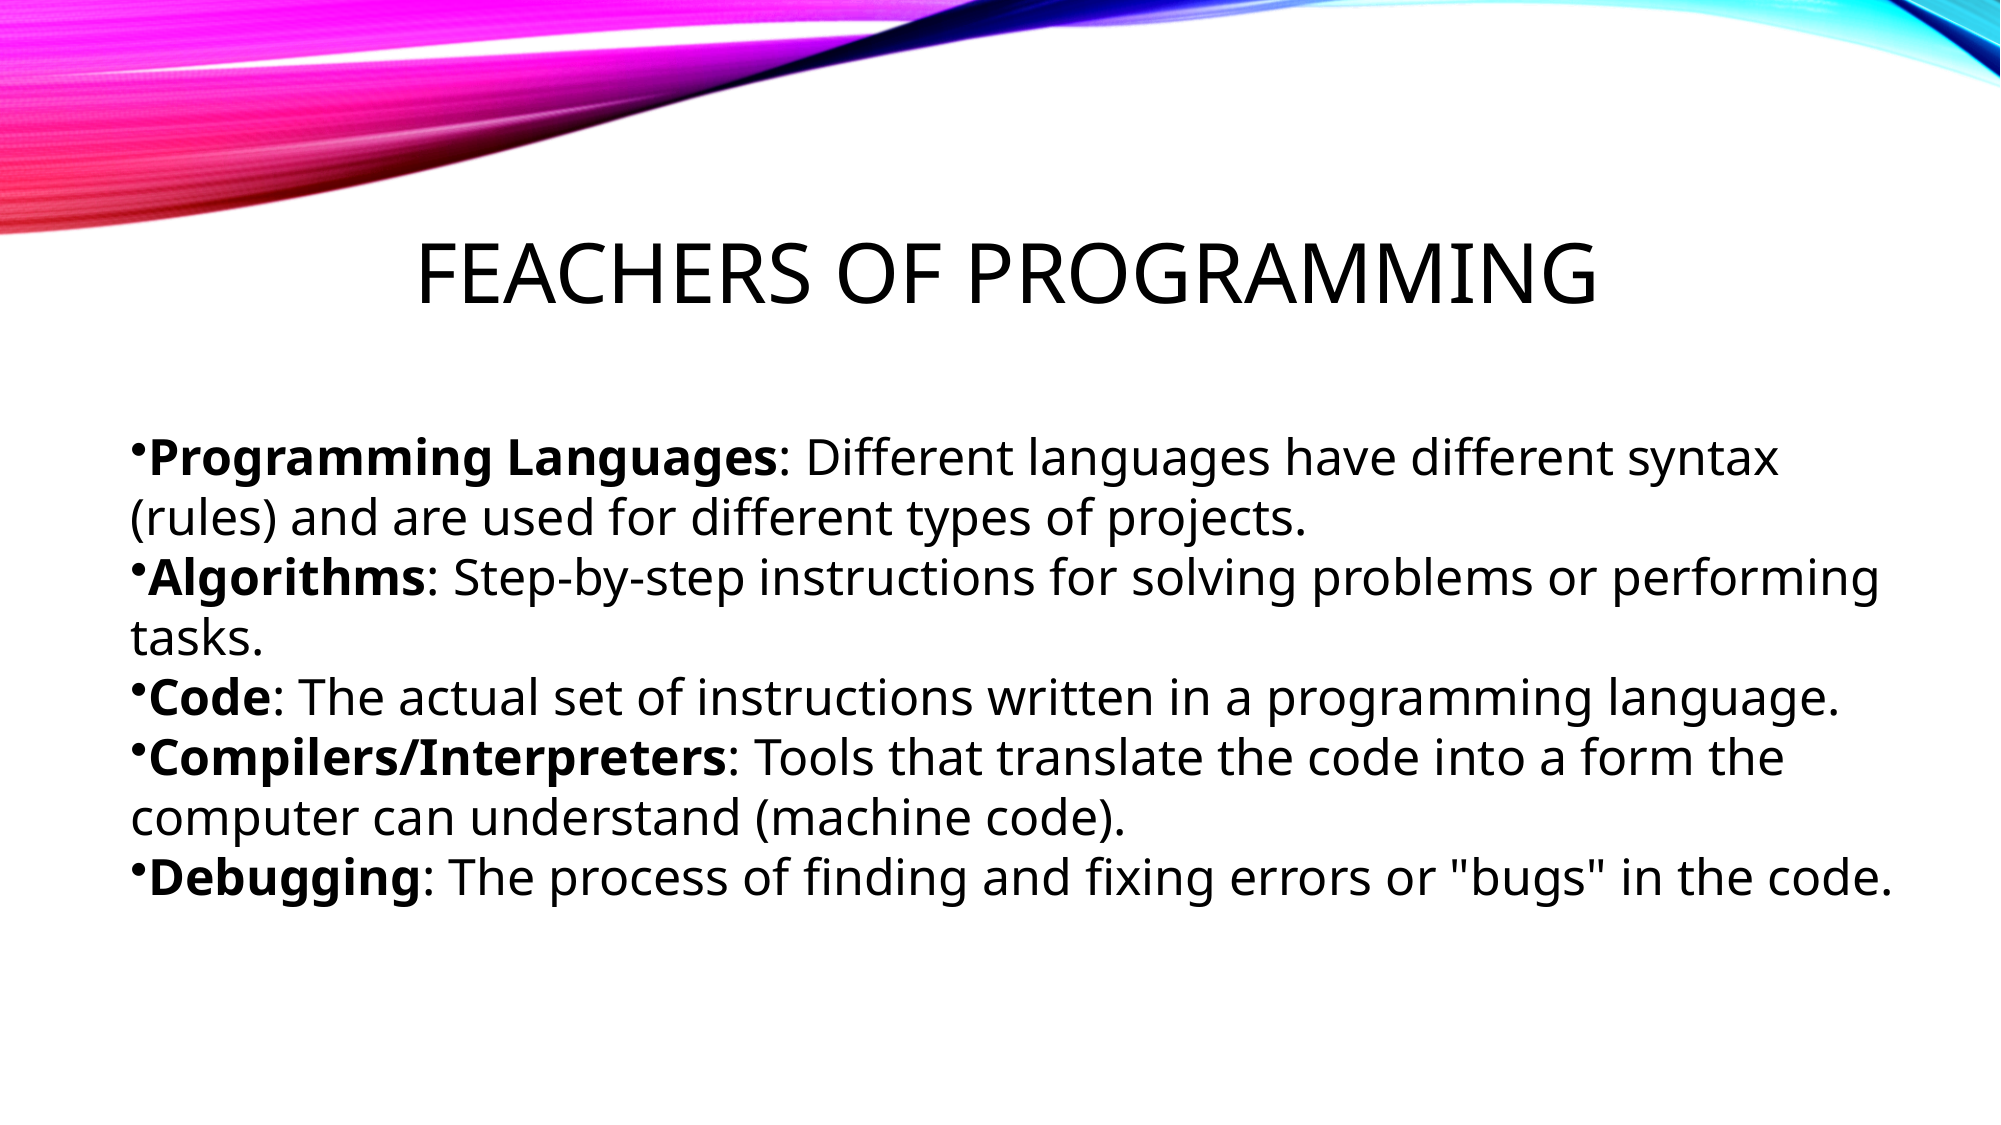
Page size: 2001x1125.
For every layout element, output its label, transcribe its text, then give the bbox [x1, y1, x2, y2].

picture [0, 0, 2000, 237]
list Programming Languages: Different languages have different syntax (rules) and are used for different types of projects. Algorithms: Step-by-step instructions for solving problems or performing tasks. Code: The actual set of instructions written in a programming language. Compilers/Interpreters: Tools that translate the code into a form the computer can understand (machine code). Debugging: The process of finding and fixing errors or "bugs" in the code. [115, 339, 1914, 993]
picture [1890, 0, 2000, 75]
title Feachers of Programming [274, 167, 1616, 339]
picture [1910, 0, 2000, 45]
